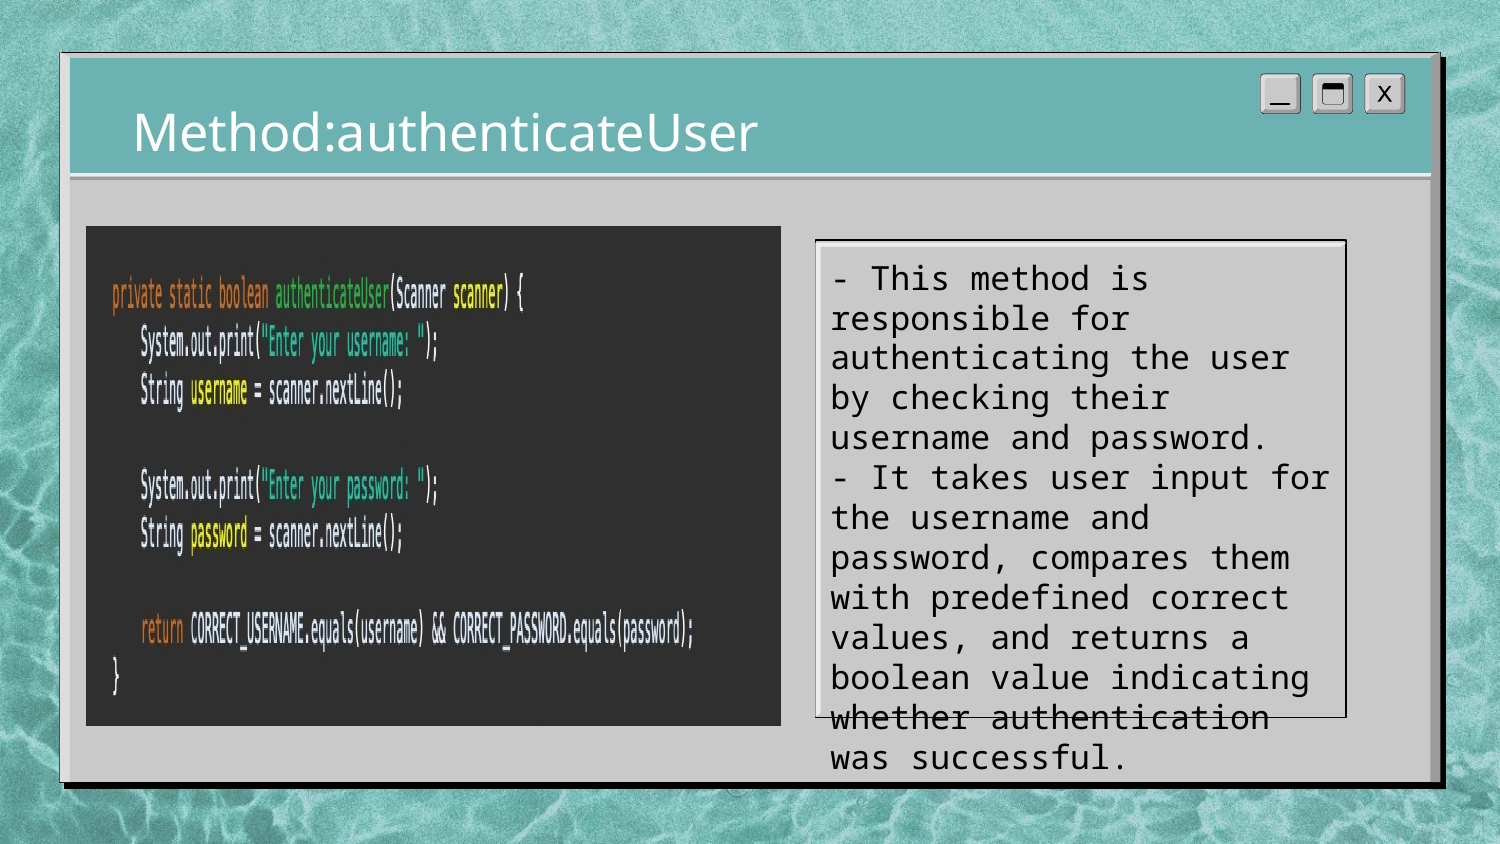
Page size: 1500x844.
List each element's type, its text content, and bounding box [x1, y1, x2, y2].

title Method:authenticateUser [116, 84, 1383, 168]
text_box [69, 172, 1431, 181]
picture [85, 226, 781, 726]
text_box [815, 239, 1347, 718]
text_box [69, 57, 1431, 172]
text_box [1259, 73, 1406, 115]
